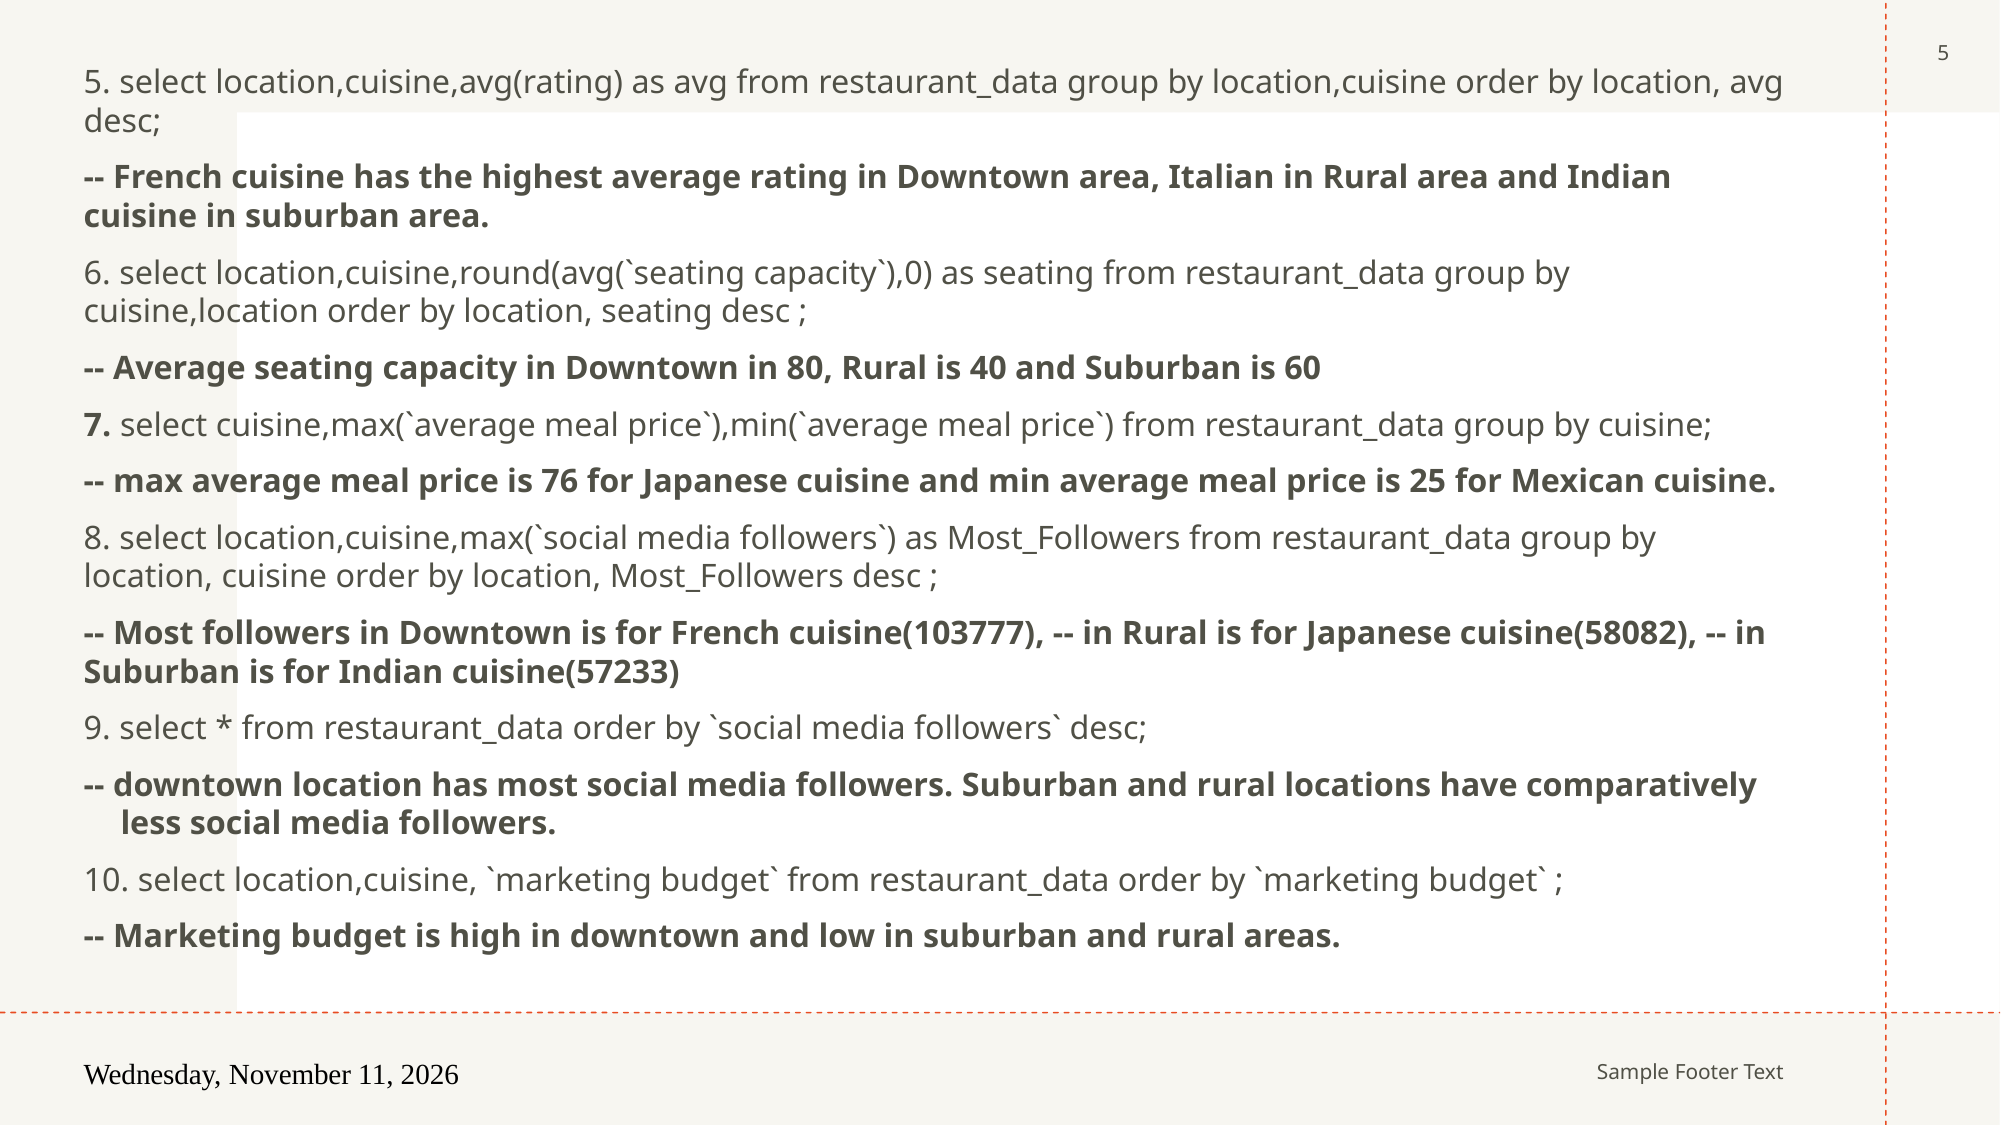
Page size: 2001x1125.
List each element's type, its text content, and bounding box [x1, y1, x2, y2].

footer Sample Footer Text [618, 1020, 1799, 1125]
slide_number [68, 1020, 519, 1125]
slide_number 5 [1886, 0, 2000, 110]
list 5. select location,cuisine,avg(rating) as avg from restaurant_data group by location,cuisine order by location, avg desc; -- French cuisine has the highest average rating in Downtown area, Italian in Rural area and Indian cuisine in suburban area. 6. select location,cuisine,round(avg(`seating capacity`),0) as seating from restaurant_data group by cuisine,location order by location, seating desc ; -- Average seating capacity in Downtown in 80, Rural is 40 and Suburban is 60 7. select cuisine,max(`average meal price`),min(`average meal price`) from restaurant_data group by cuisine; -- max average meal price is 76 for Japanese cuisine and min average meal price is 25 for Mexican cuisine. 8. select location,cuisine,max(`social media followers`) as Most_Followers from restaurant_data group by location, cuisine order by location, Most_Followers desc ; -- Most followers in Downtown is for French cuisine(103777), -- in Rural is for Japanese cuisine(58082), -- in Suburban is for Indian cuisine(57233) 9. select * from restaurant_data order by `social media followers` desc; -- downtown location has most social media followers. Suburban and rural locations have comparatively less social media followers. 10. select location,cuisine, `marketing budget` from restaurant_data order by `marketing budget` ; -- Marketing budget is high in downtown and low in suburban and rural areas. [68, 53, 1800, 1002]
